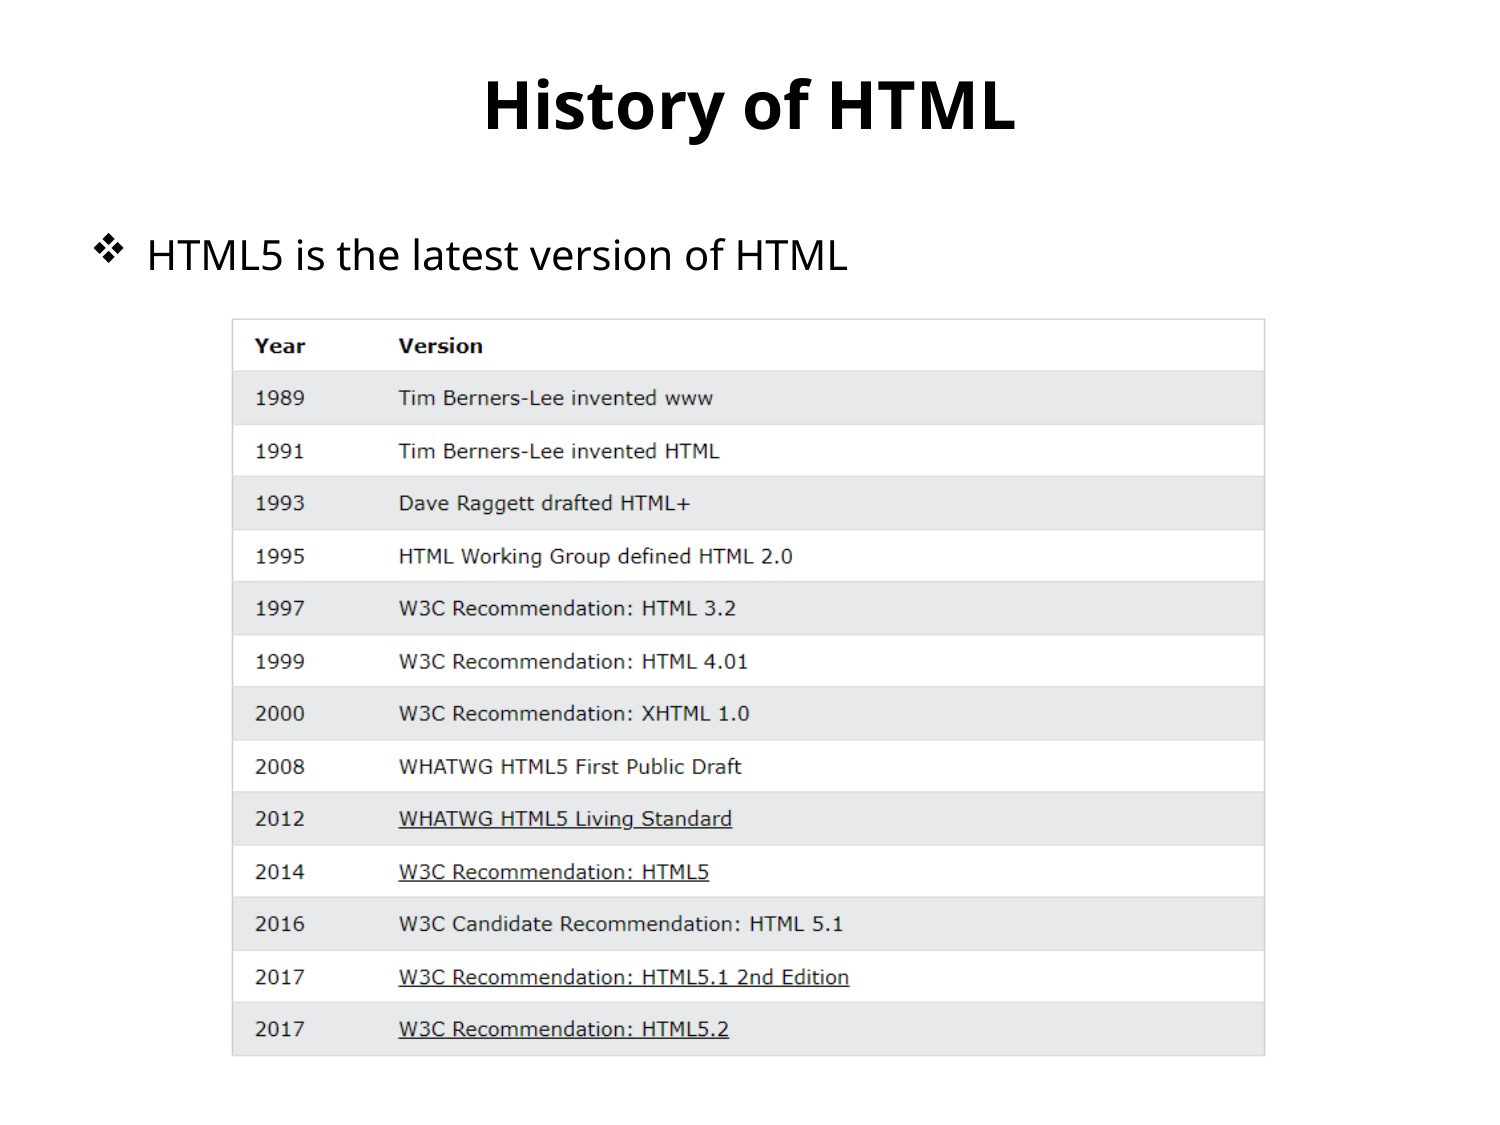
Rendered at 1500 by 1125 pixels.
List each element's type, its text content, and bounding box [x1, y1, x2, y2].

title History of HTML [75, 45, 1425, 161]
list HTML5 is the latest version of HTML [75, 196, 1425, 1071]
picture [224, 308, 1276, 1067]
